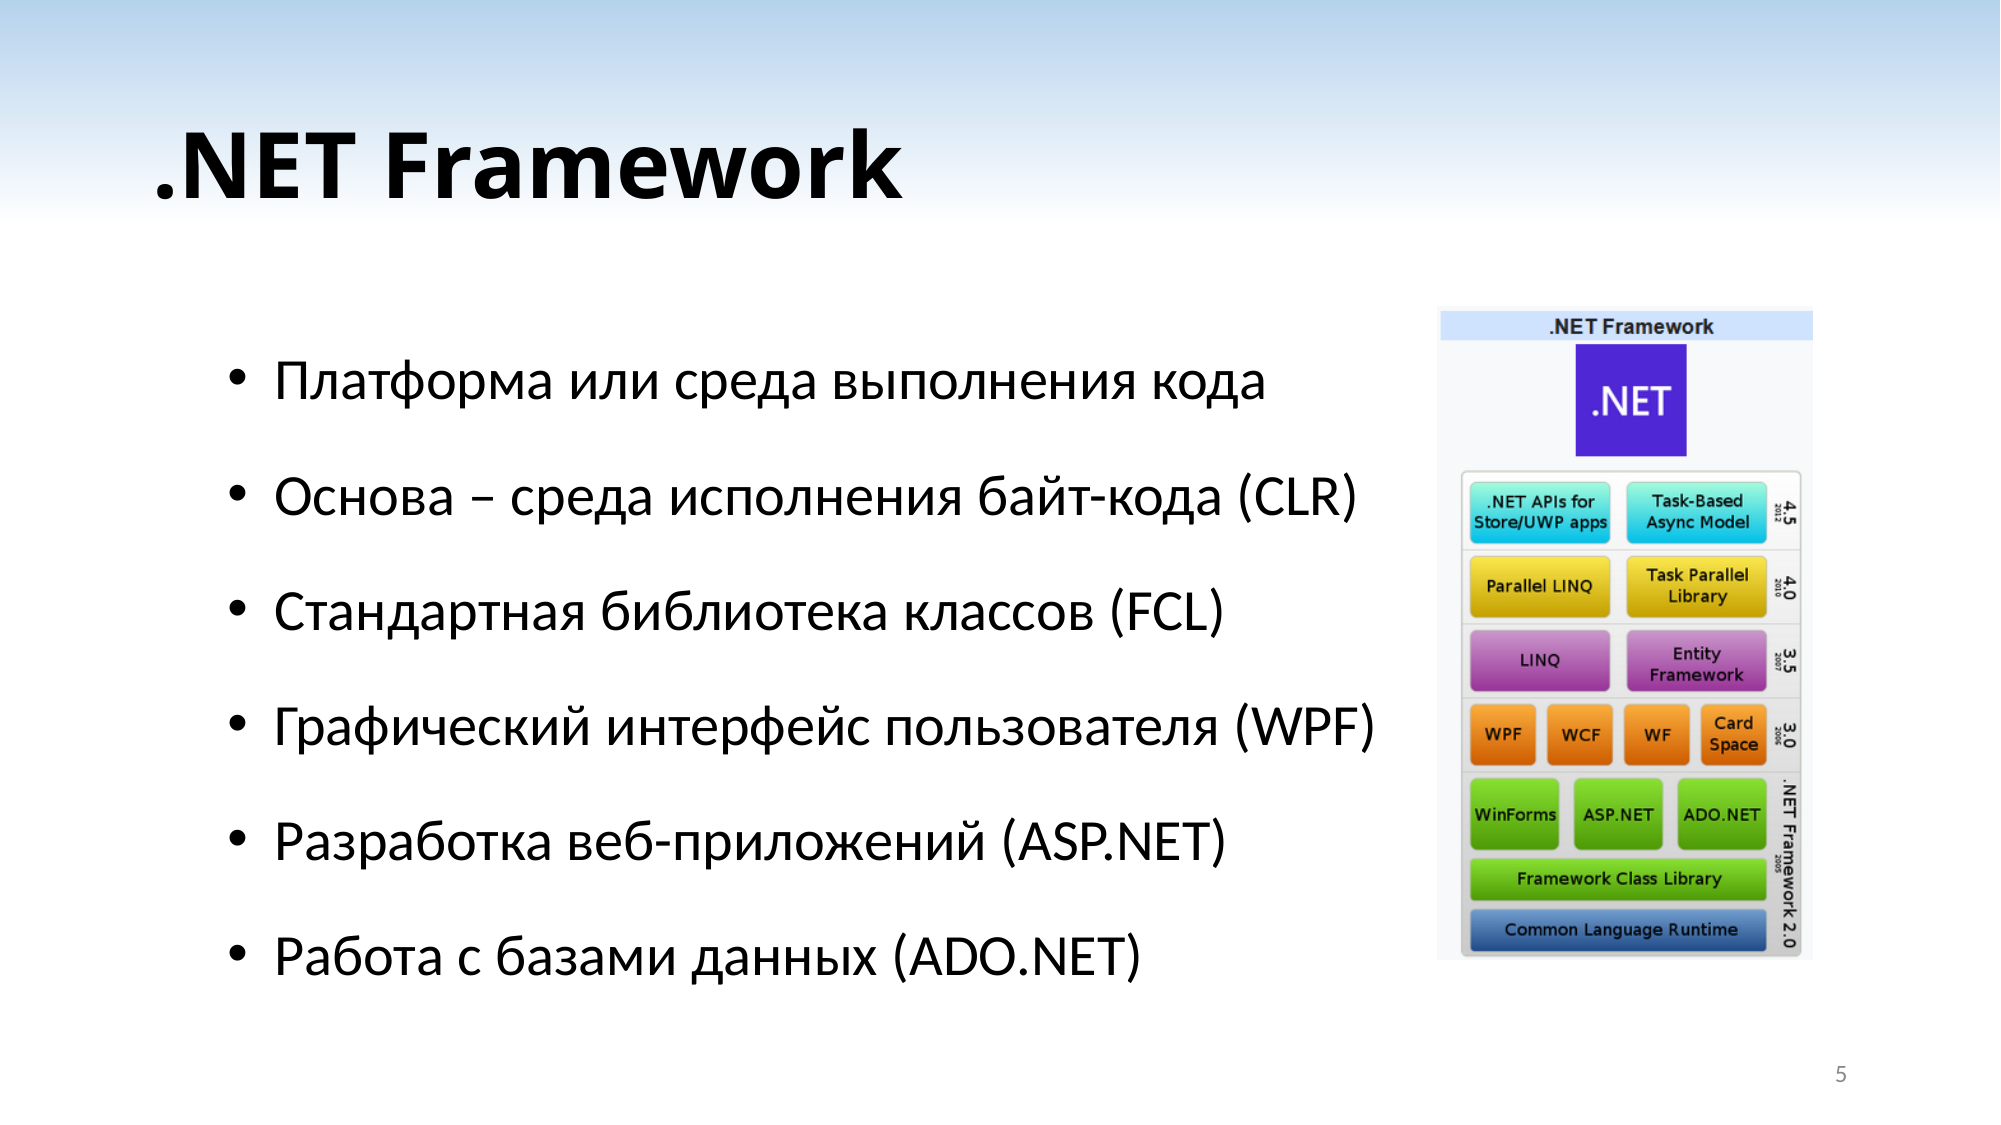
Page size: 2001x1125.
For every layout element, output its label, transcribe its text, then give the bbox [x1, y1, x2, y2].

slide_number 5 [1412, 1042, 1863, 1103]
title .NET Framework [137, 59, 1863, 278]
picture [1437, 306, 1813, 960]
list Платформа или среда выполнения кода Основа – среда исполнения байт-кода (CLR) Стандартная библиотека классов (FCL) Графический интерфейс пользователя (WPF) Разработка веб-приложений (ASP.NET) Работа с базами данных (ADO.NET) [137, 299, 1421, 1014]
